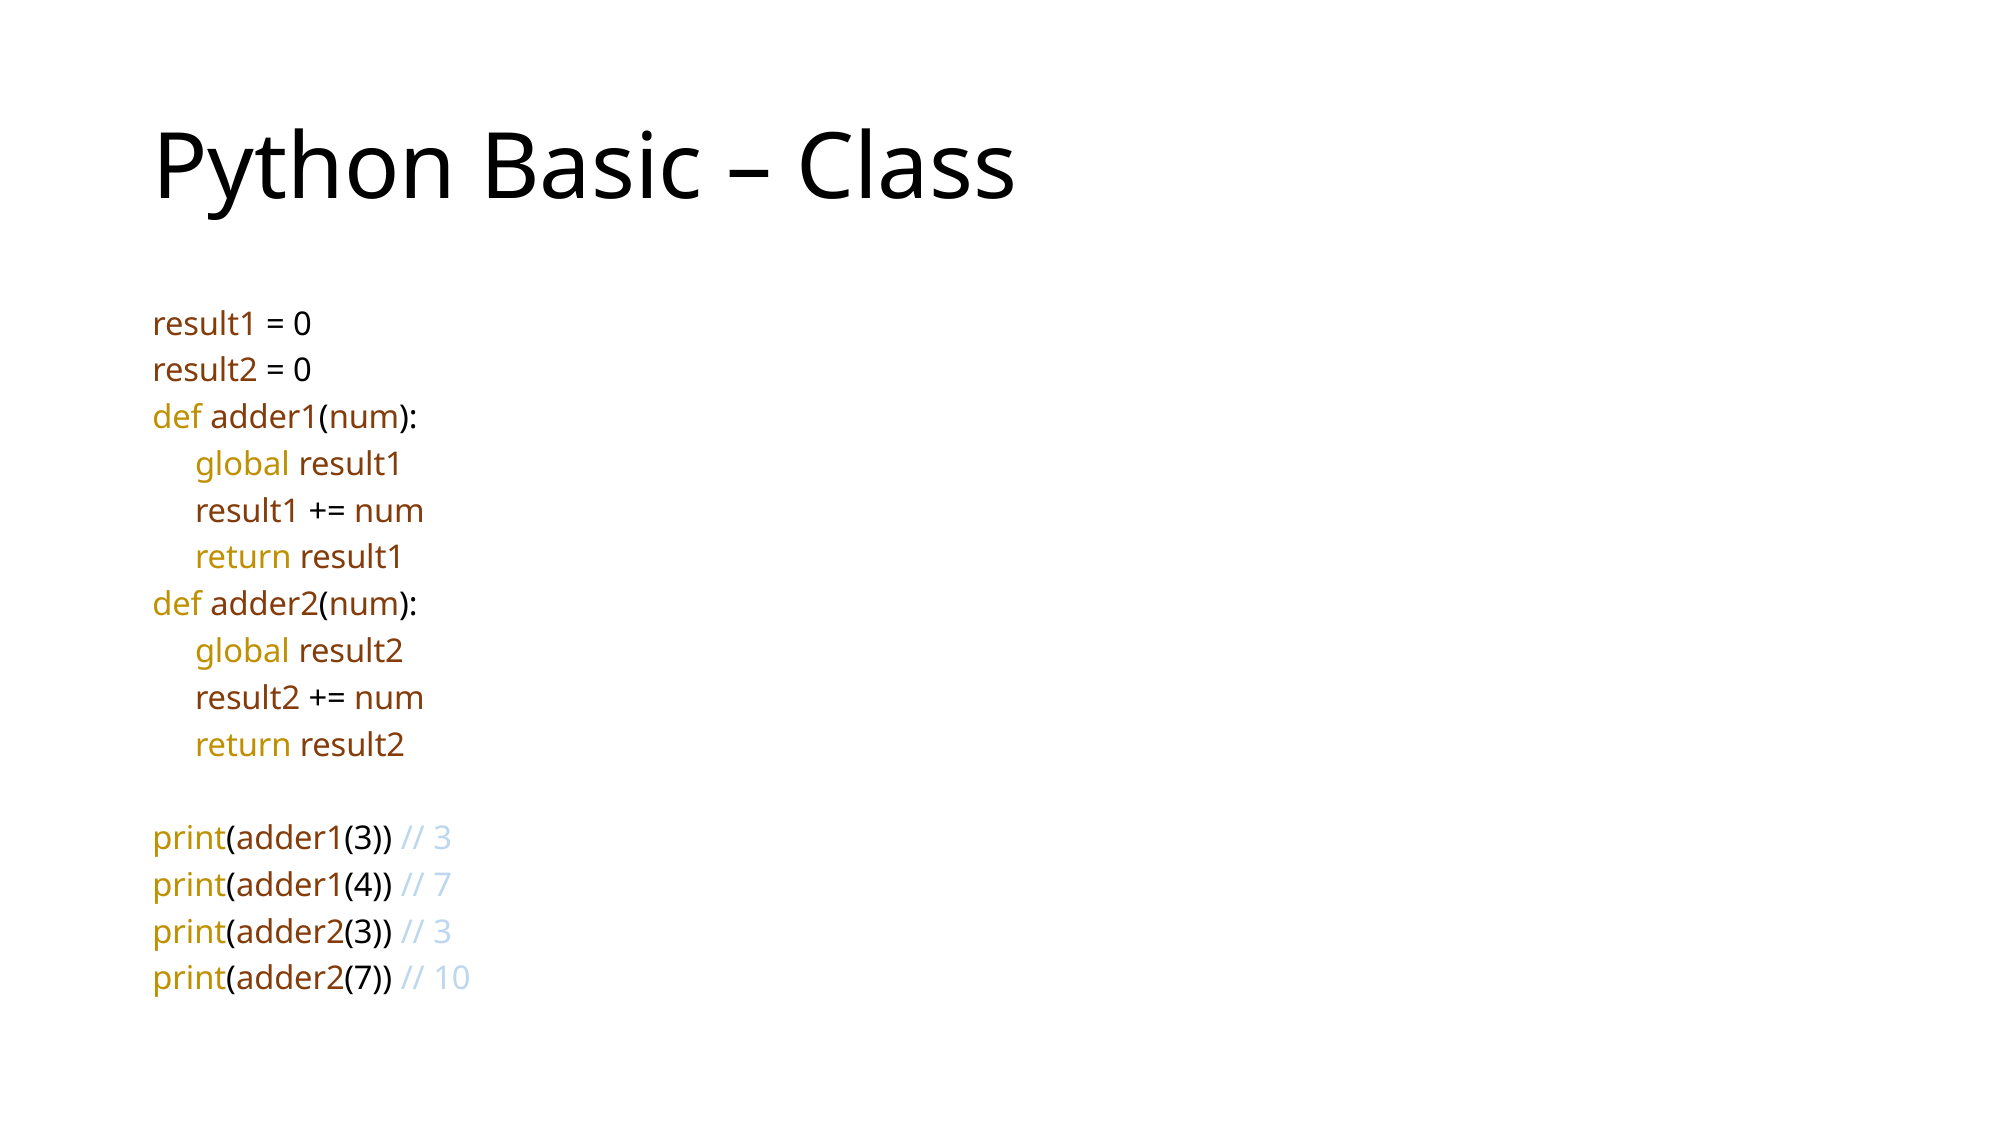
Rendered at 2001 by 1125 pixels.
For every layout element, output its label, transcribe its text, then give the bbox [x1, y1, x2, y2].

title Python Basic – Class [137, 59, 1863, 278]
list result1 = 0 result2 = 0 def adder1(num): global result1 result1 += num return result1 def adder2(num): global result2 result2 += num return result2 print(adder1(3)) // 3 print(adder1(4)) // 7 print(adder2(3)) // 3 print(adder2(7)) // 10 [137, 299, 1863, 1014]
